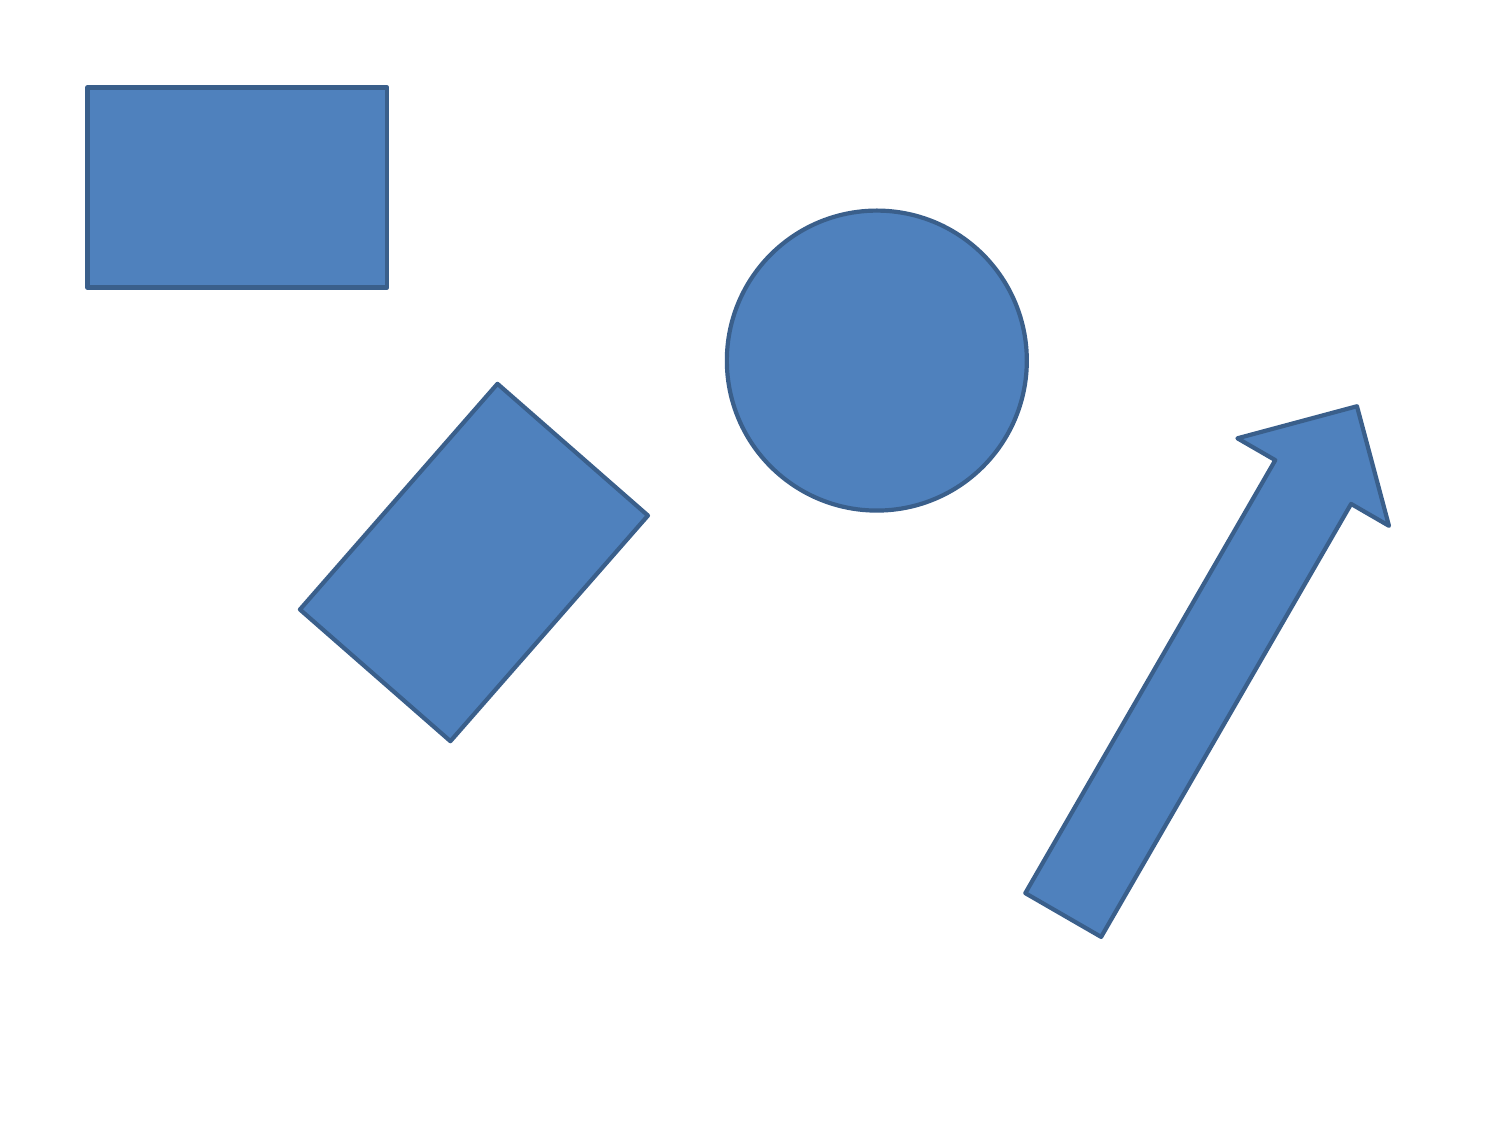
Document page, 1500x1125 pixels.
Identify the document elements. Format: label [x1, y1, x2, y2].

text_box [724, 208, 1029, 513]
text_box [85, 85, 389, 290]
text_box [297, 381, 651, 744]
text_box [1023, 404, 1392, 939]
